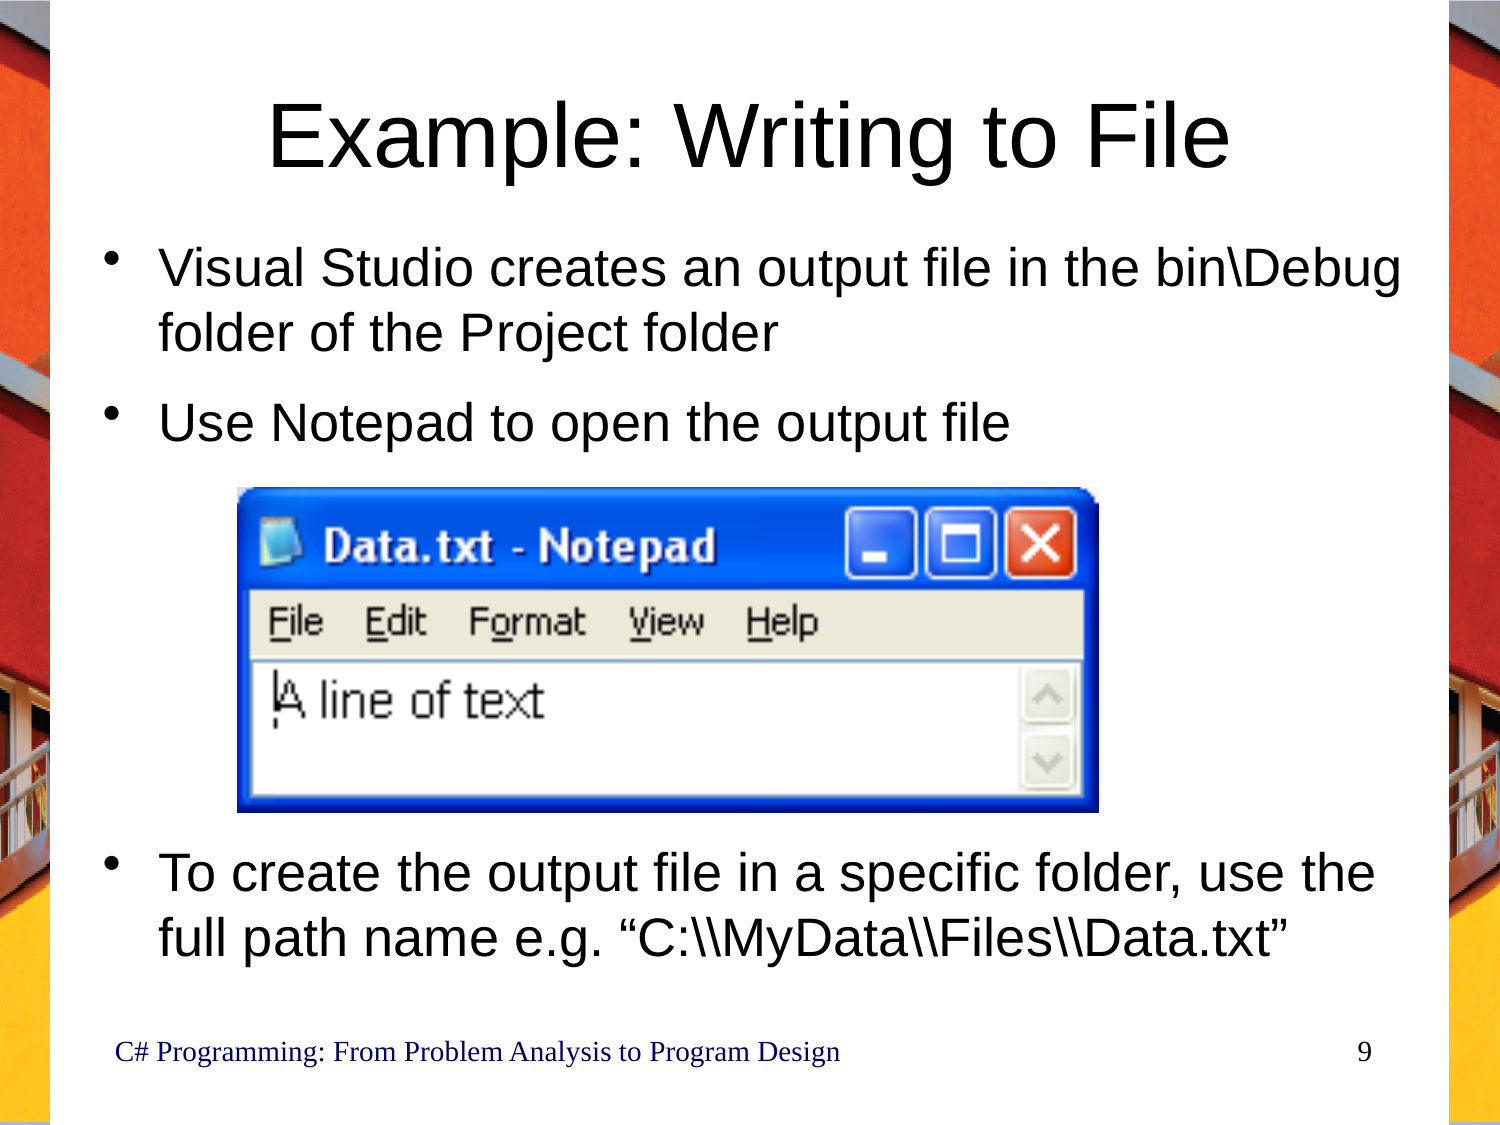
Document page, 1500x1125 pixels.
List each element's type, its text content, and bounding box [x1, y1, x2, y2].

footer C# Programming: From Problem Analysis to Program Design [99, 1024, 988, 1101]
list Visual Studio creates an output file in the bin\Debug folder of the Project folder Use Notepad to open the output file To create the output file in a specific folder, use the full path name e.g. “C:\\MyData\\Files\\Data.txt” [87, 224, 1438, 963]
picture [237, 487, 1099, 813]
slide_number 9 [1074, 1024, 1388, 1101]
picture [1449, 0, 1500, 1125]
title Example: Writing to File [112, 37, 1388, 224]
picture [0, 0, 50, 1125]
